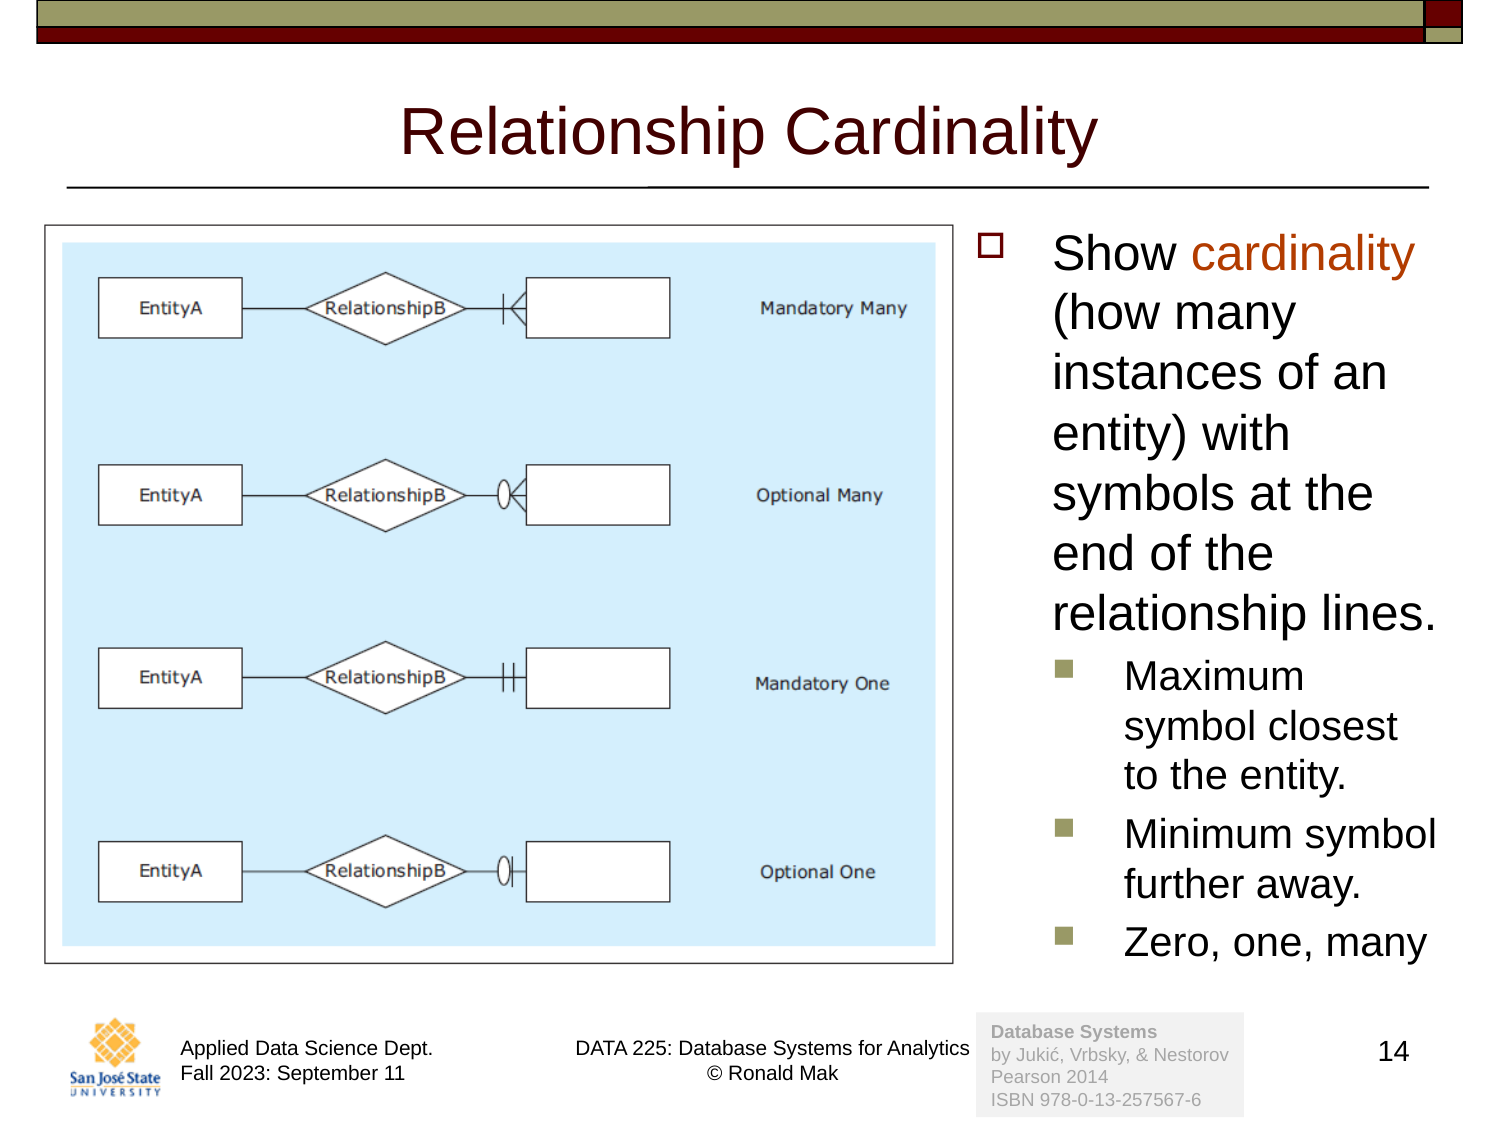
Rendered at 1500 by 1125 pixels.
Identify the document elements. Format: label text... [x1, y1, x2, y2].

title Relationship Cardinality [75, 67, 1425, 175]
picture [38, 217, 961, 968]
list Show cardinality (how many instances of an entity) with symbols at the end of the relationship lines. Maximum symbol closest to the entity. Minimum symbol further away. Zero, one, many [960, 212, 1455, 983]
text_box Database Systems by Jukić, Vrbsky, & Nestorov Pearson 2014 ISBN 978-0-13-257567-6 [976, 1012, 1244, 1118]
slide_number 14 [1244, 1025, 1425, 1100]
picture [60, 1012, 166, 1112]
